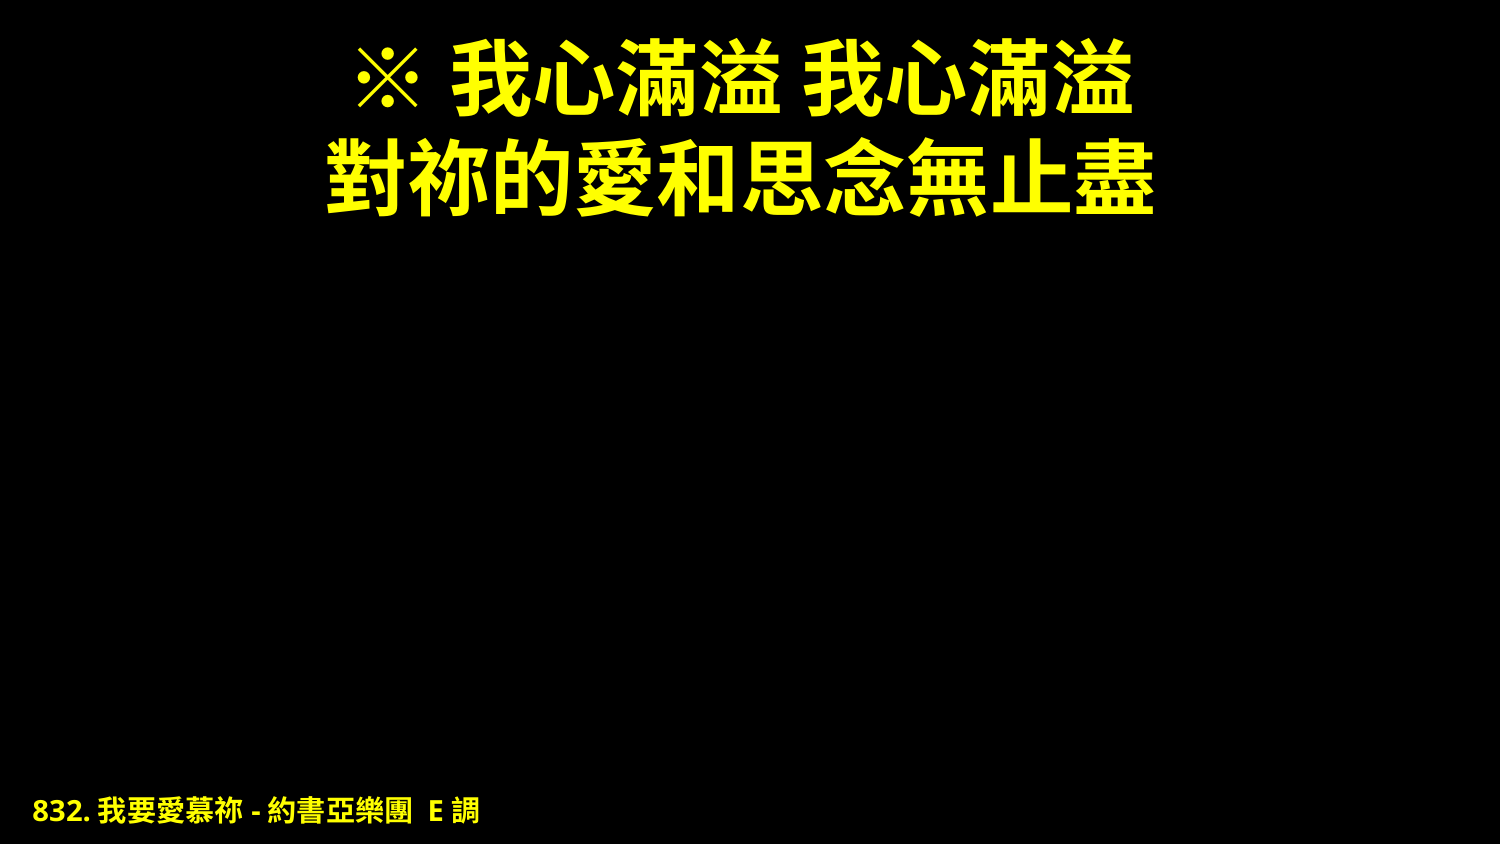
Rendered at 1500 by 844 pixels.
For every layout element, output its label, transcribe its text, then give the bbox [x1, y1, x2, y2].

title ※我心滿溢 我心滿溢 對祢的愛和思念無止盡 [0, 55, 1500, 197]
text_box 832.我要愛慕祢-約書亞樂團 E調 [17, 784, 656, 835]
